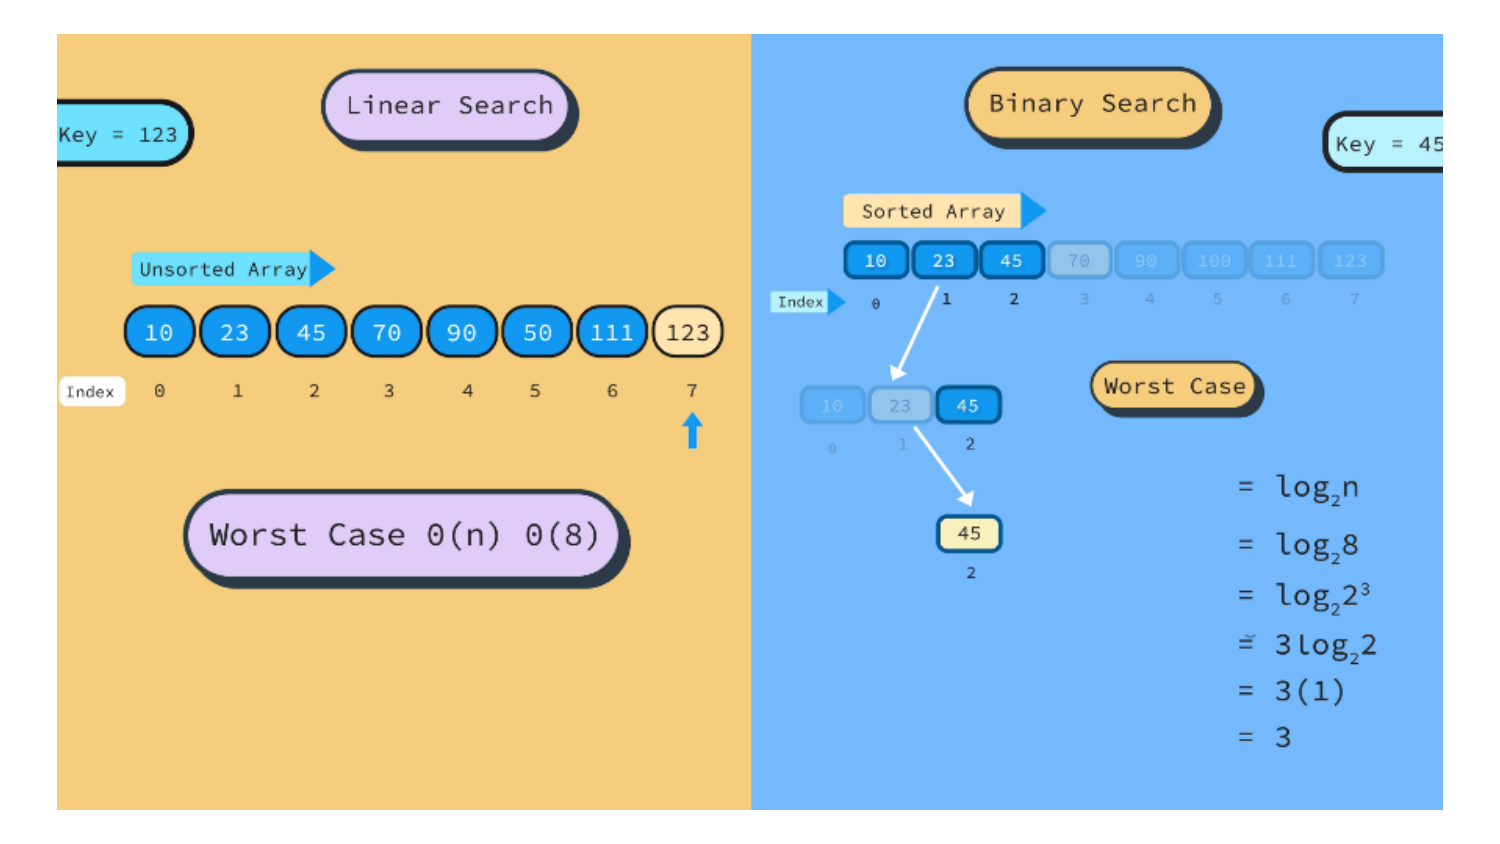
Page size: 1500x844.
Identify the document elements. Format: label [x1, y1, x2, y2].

picture [57, 34, 1443, 810]
